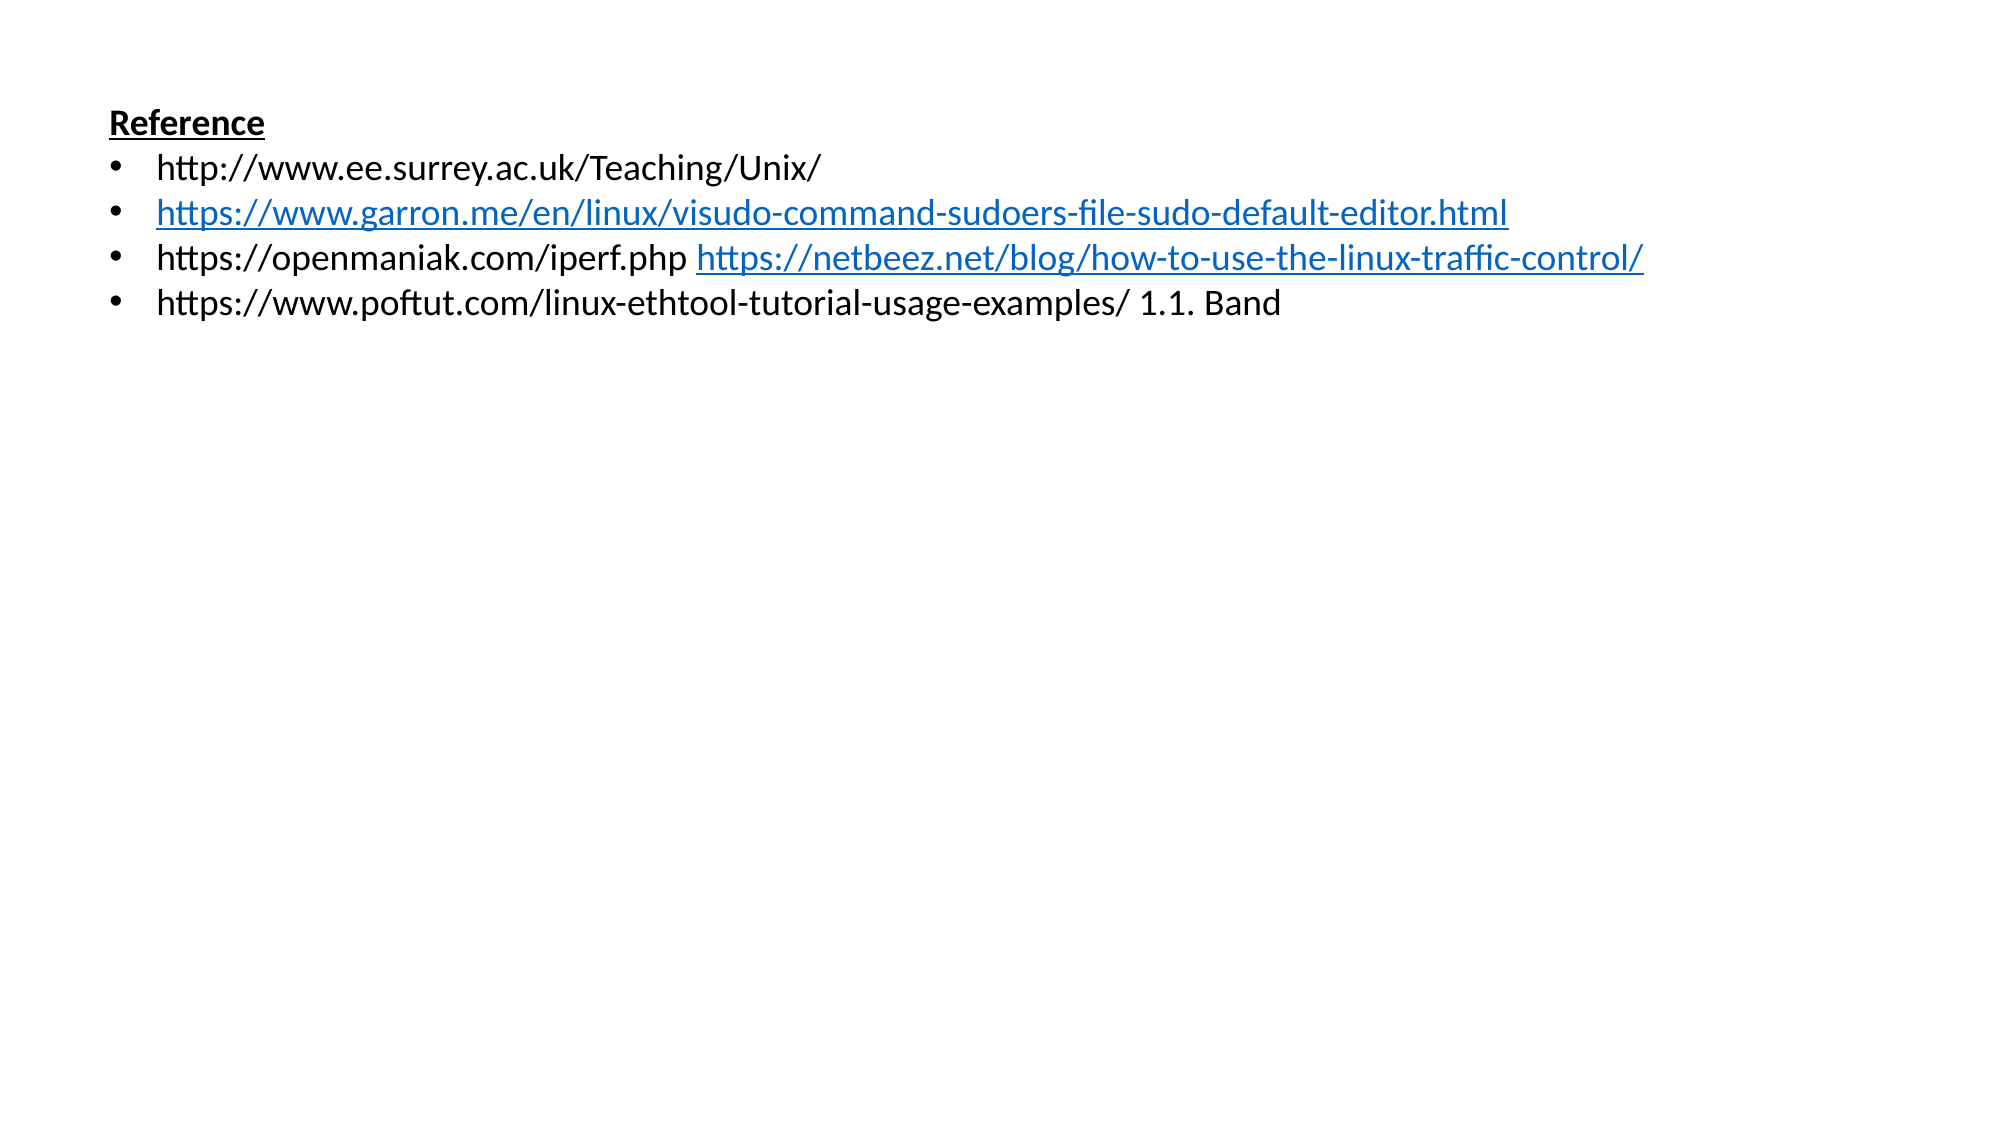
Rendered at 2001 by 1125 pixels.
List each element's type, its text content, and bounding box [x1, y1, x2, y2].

text_box Reference http://www.ee.surrey.ac.uk/Teaching/Unix/ https://www.garron.me/en/linux/visudo-command-sudoers-file-sudo-default-editor.html https://openmaniak.com/iperf.php https://netbeez.net/blog/how-to-use-the-linux-traffic-control/ https://www.poftut.com/linux-ethtool-tutorial-usage-examples/ 1.1. Band [94, 90, 1798, 331]
